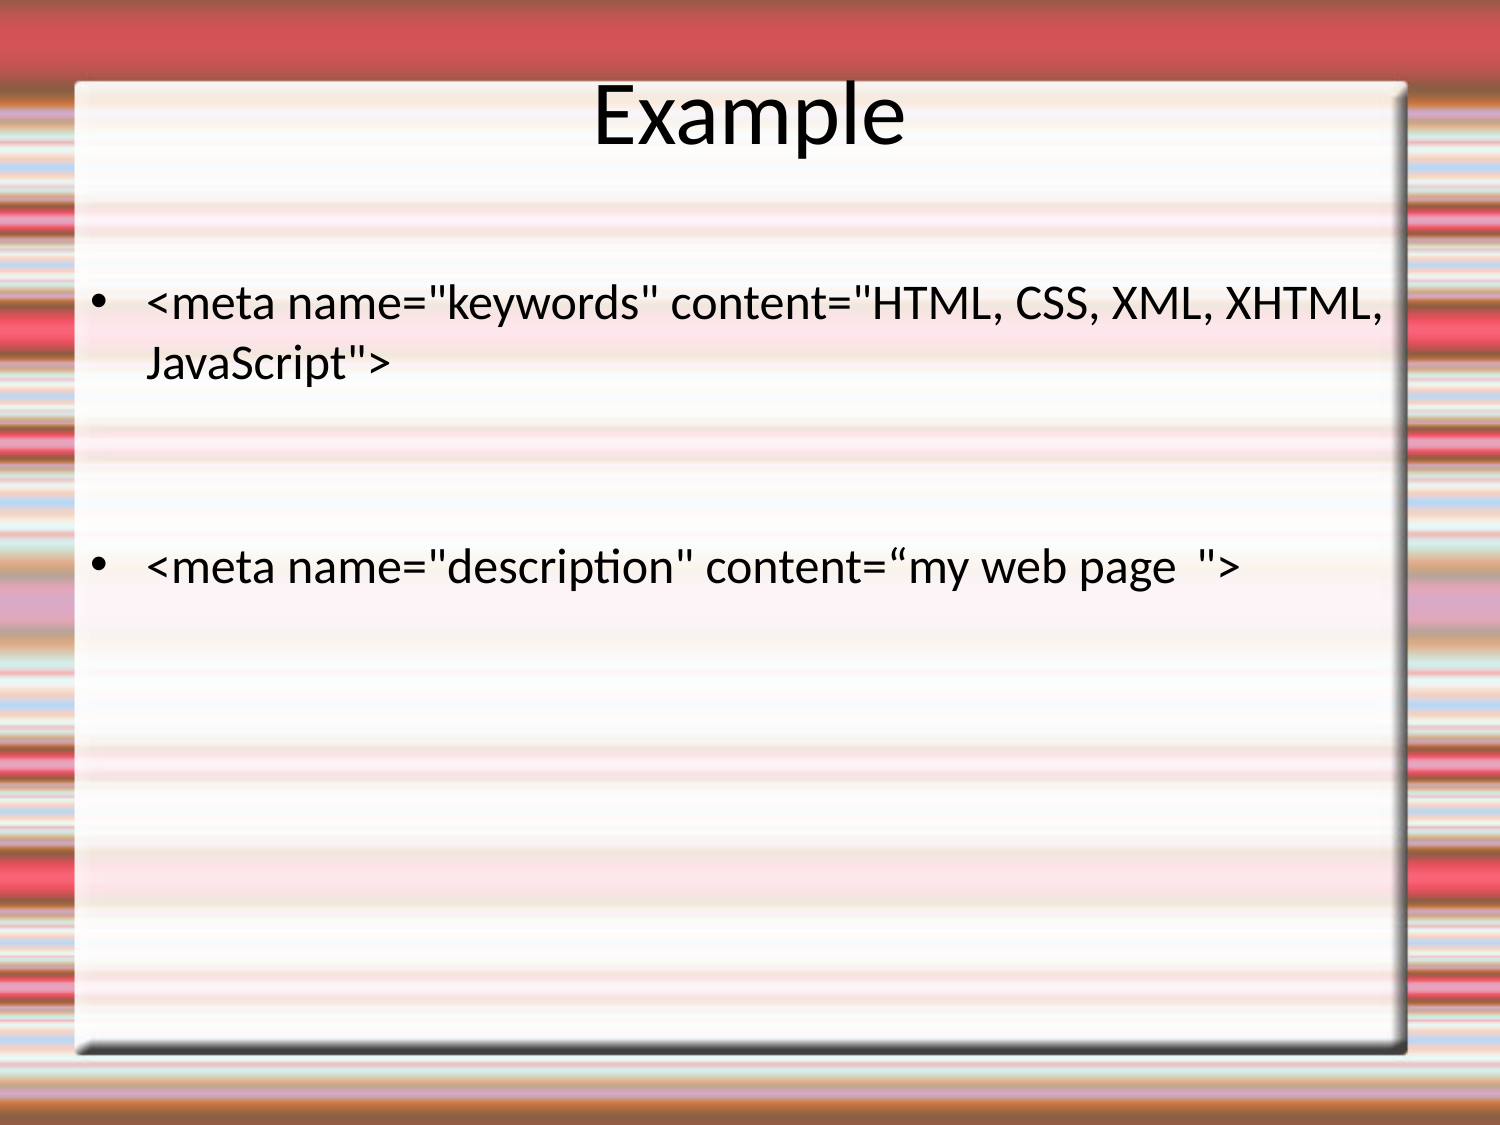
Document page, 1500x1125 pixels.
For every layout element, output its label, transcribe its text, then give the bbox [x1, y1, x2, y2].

picture [0, 0, 1500, 1125]
title Example [75, 45, 1425, 233]
text_box <meta name="keywords" content="HTML, CSS, XML, XHTML, JavaScript"> <meta name="description" content=“my web page "> [74, 262, 1425, 1005]
